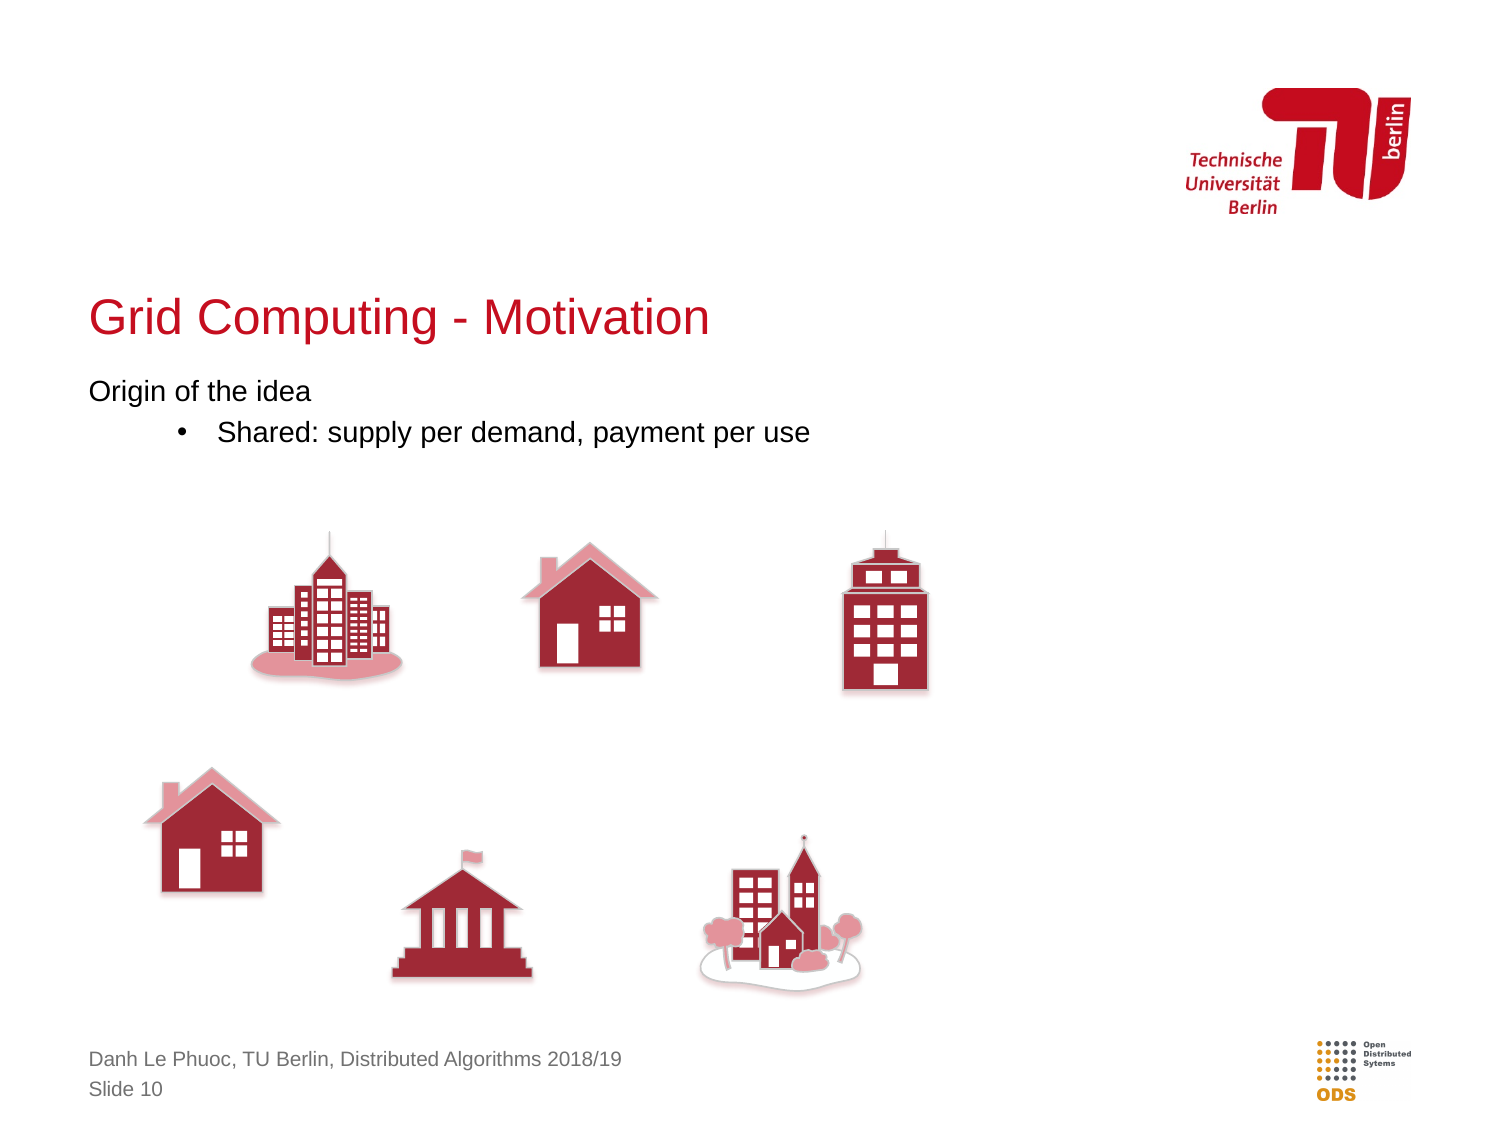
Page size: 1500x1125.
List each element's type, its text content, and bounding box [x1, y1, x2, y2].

picture [1317, 1041, 1411, 1101]
list Origin of the idea Shared: supply per demand, payment per use [88, 361, 1411, 983]
slide_number Slide 10 [88, 1075, 1176, 1101]
picture [832, 524, 938, 703]
picture [383, 844, 540, 988]
picture [1186, 88, 1411, 214]
title Grid Computing - Motivation [88, 285, 1411, 345]
footer Danh Le Phuoc, TU Berlin, Distributed Algorithms 2018/19 [88, 1045, 1176, 1071]
picture [135, 762, 288, 903]
picture [241, 525, 410, 693]
picture [513, 537, 666, 678]
picture [690, 829, 871, 1004]
